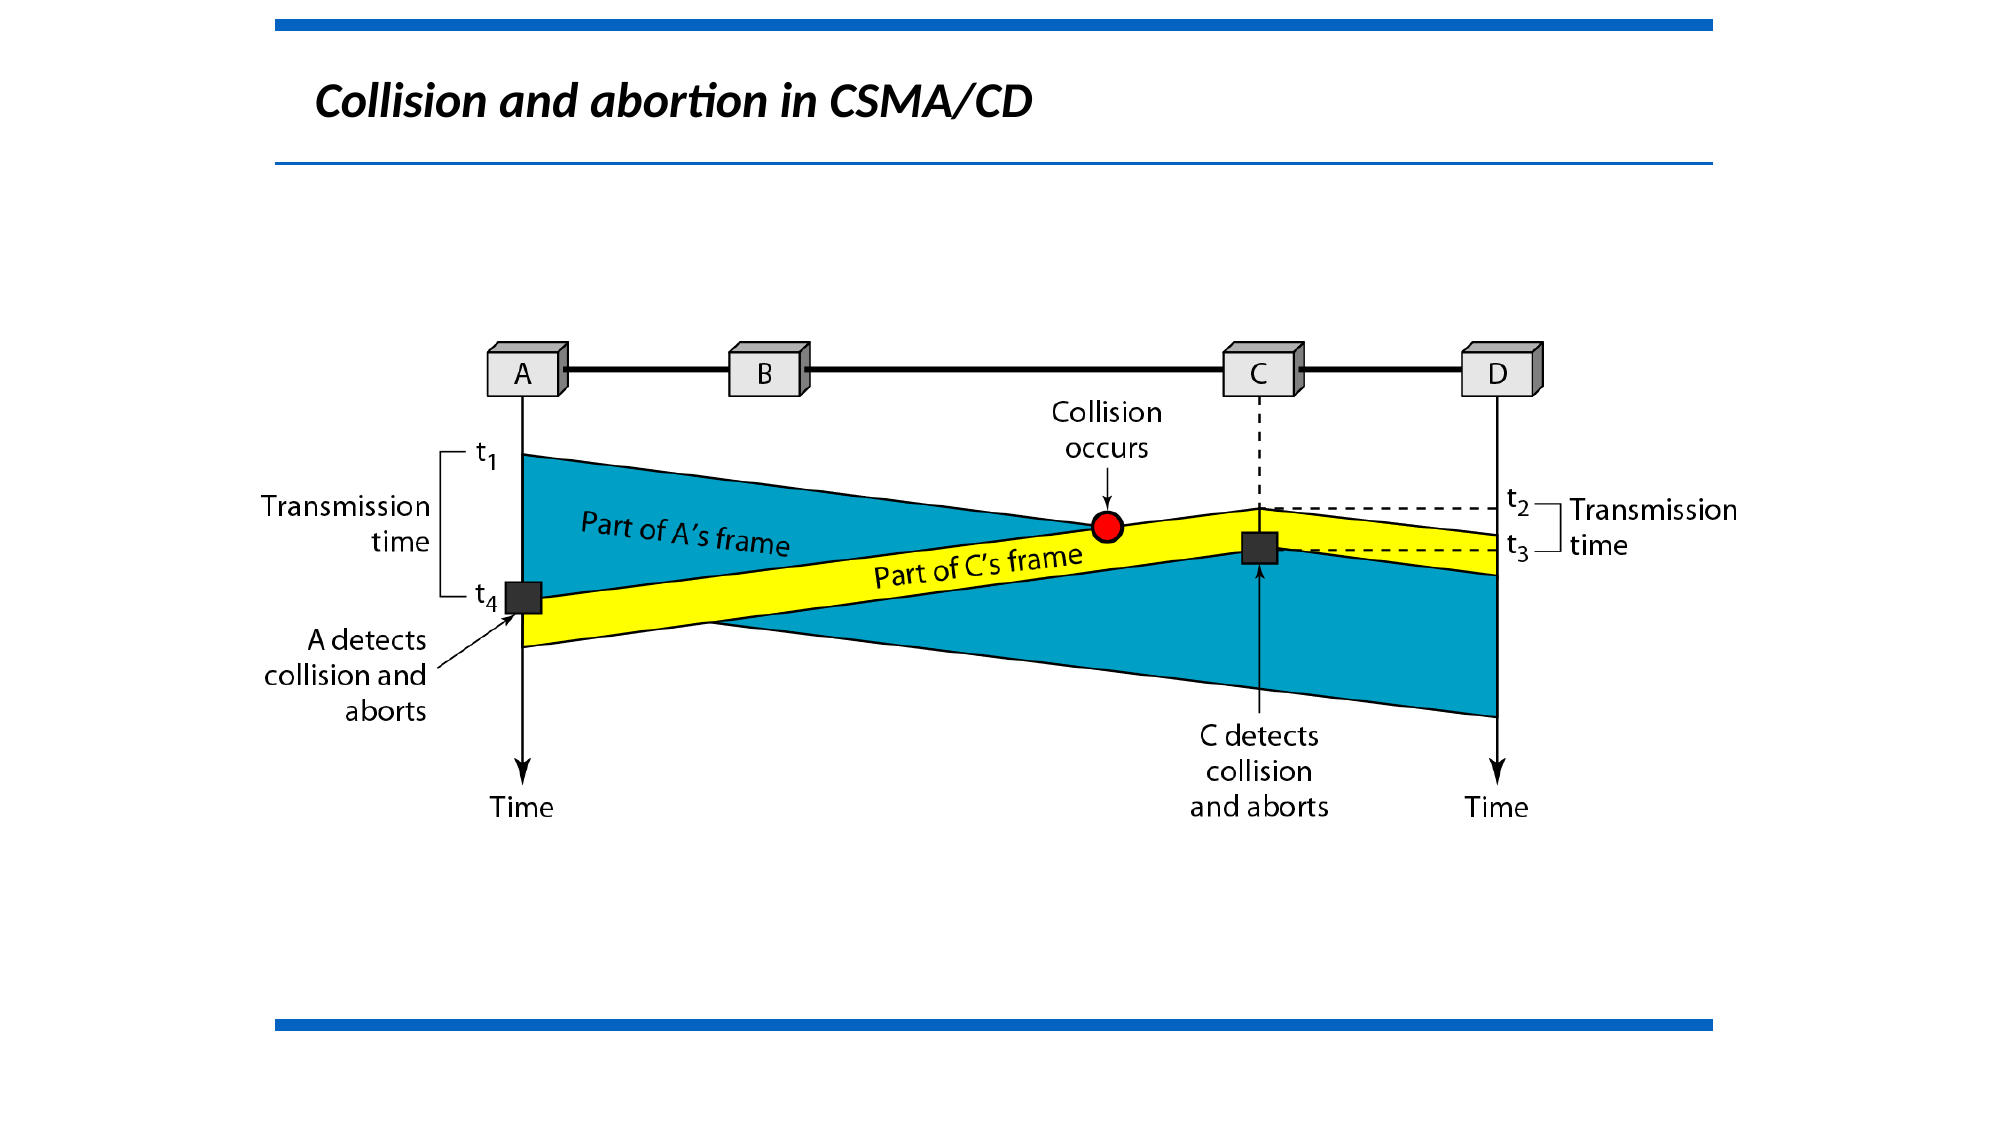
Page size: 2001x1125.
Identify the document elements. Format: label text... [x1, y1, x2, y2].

picture [261, 341, 1737, 818]
title Collision and abortion in CSMA/CD [312, 1, 1037, 192]
